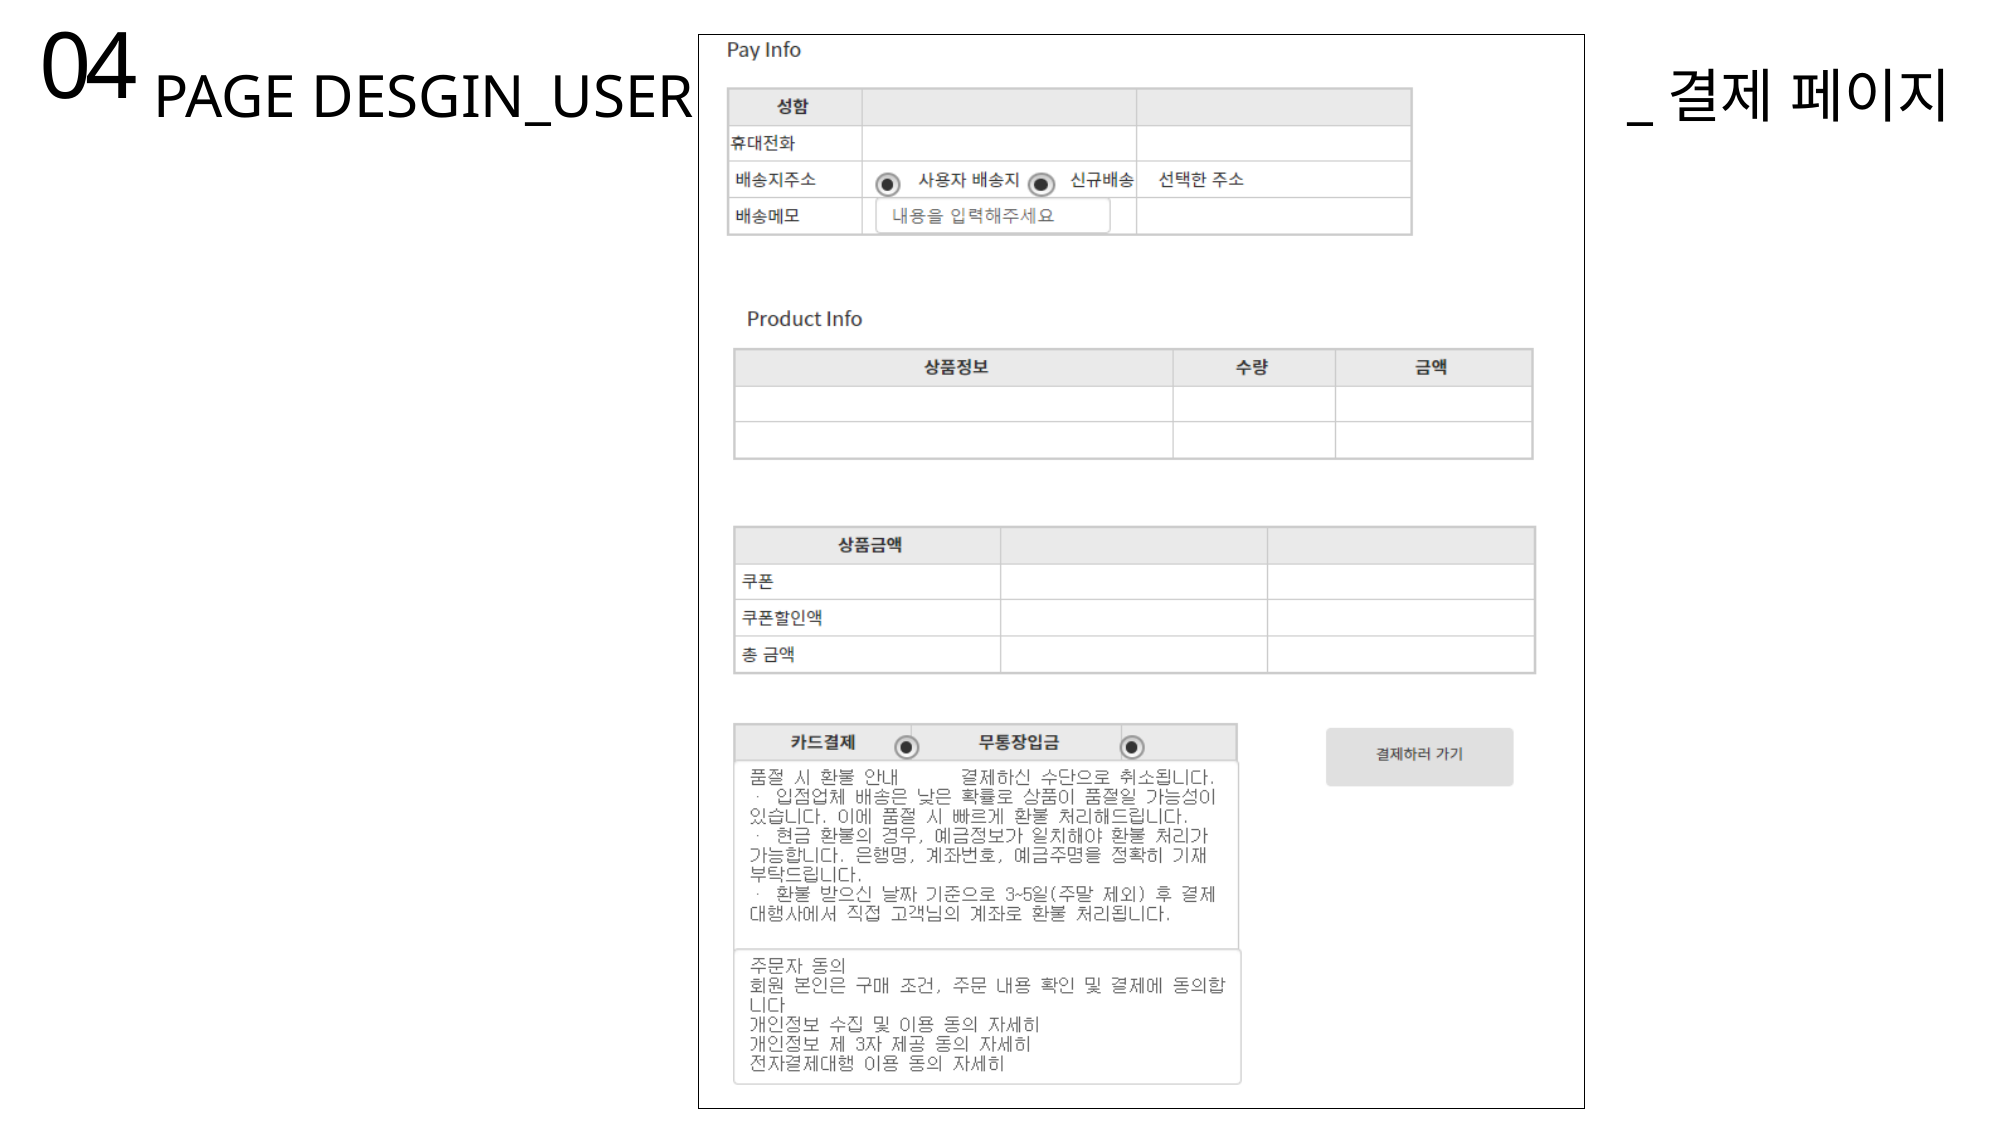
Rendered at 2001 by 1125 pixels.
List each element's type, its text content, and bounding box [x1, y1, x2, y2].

text_box 04 [24, 0, 246, 142]
picture [698, 34, 1585, 1109]
text_box PAGE DESGIN_USER [135, 16, 713, 137]
text_box _결제 페이지 [1541, 16, 2000, 137]
